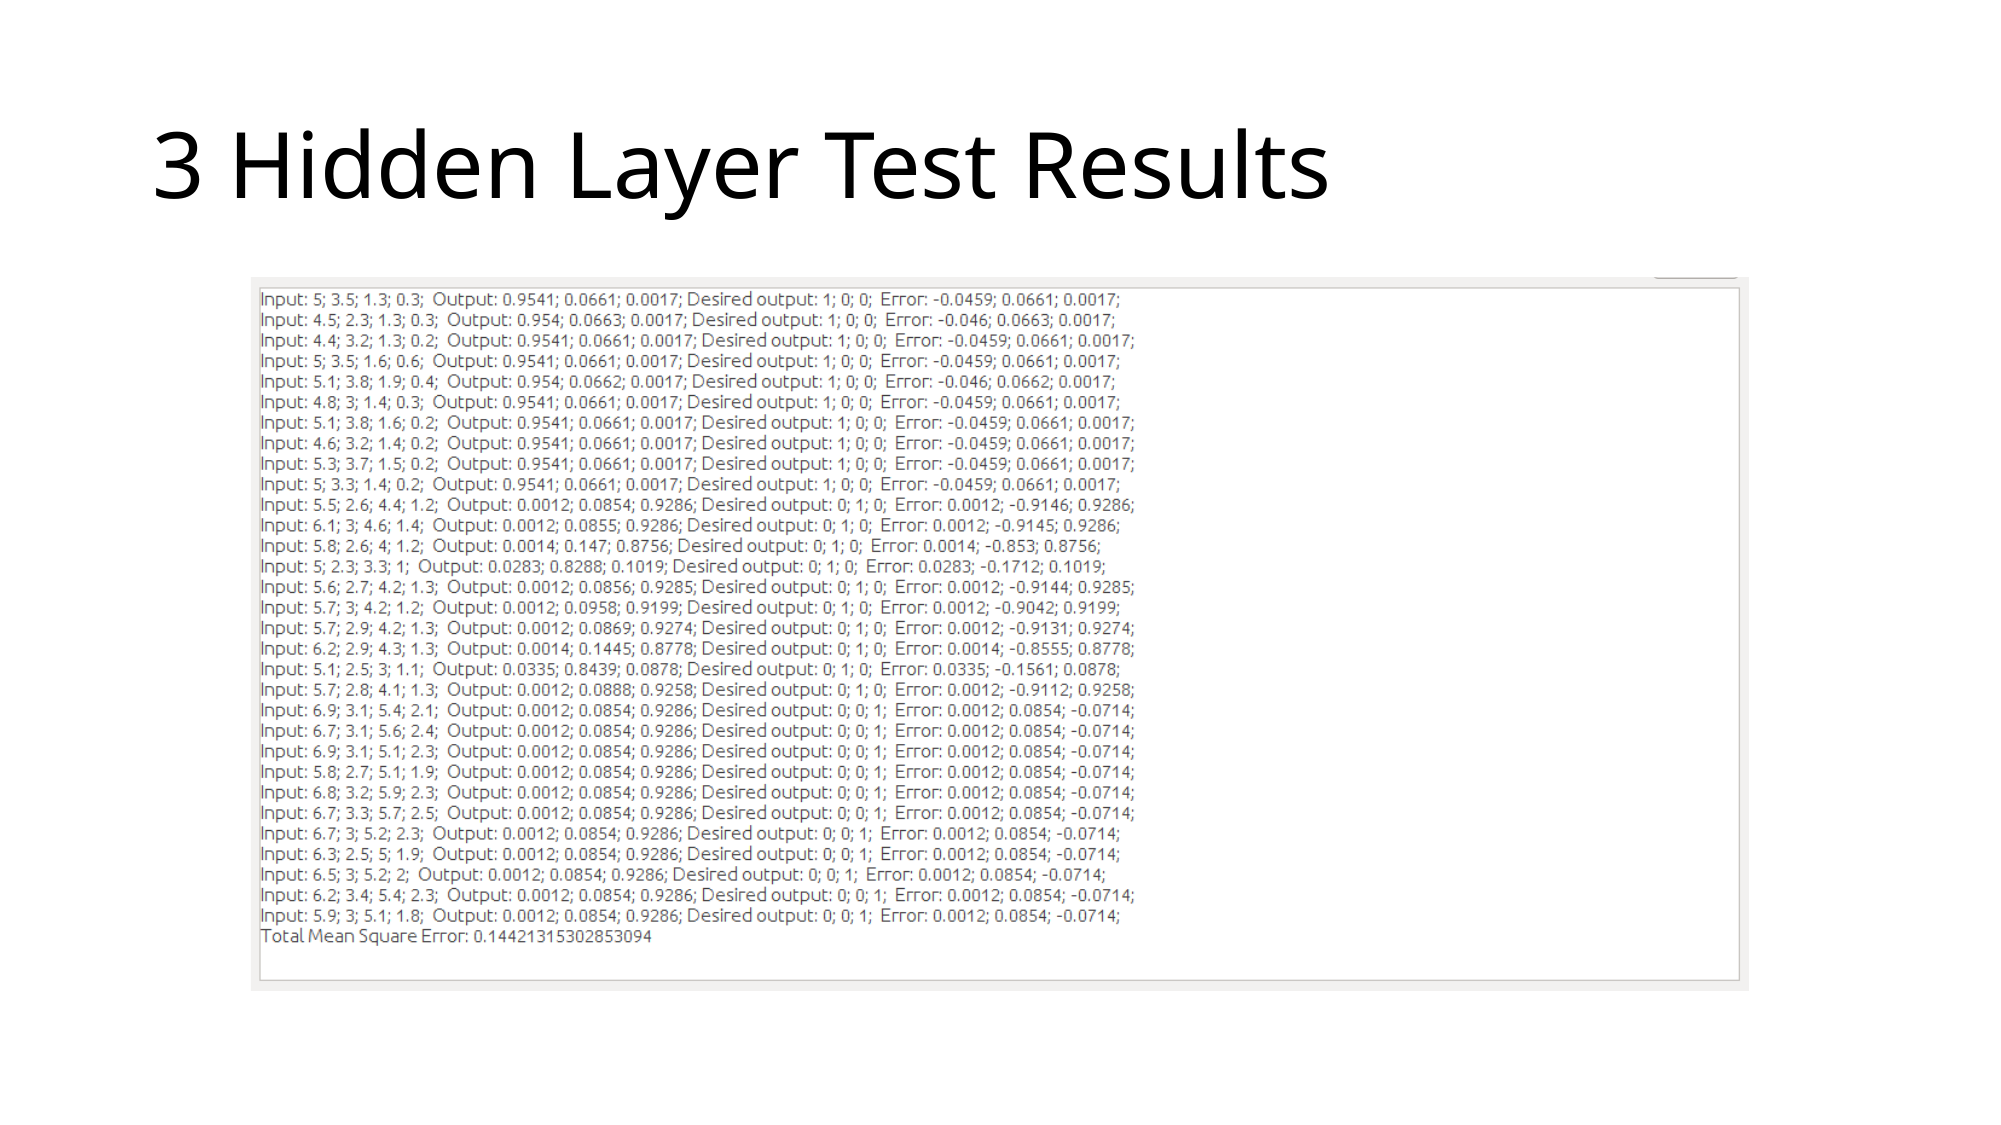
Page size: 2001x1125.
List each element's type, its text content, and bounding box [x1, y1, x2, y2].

title 3 Hidden Layer Test Results [137, 59, 1863, 278]
picture [250, 277, 1749, 991]
